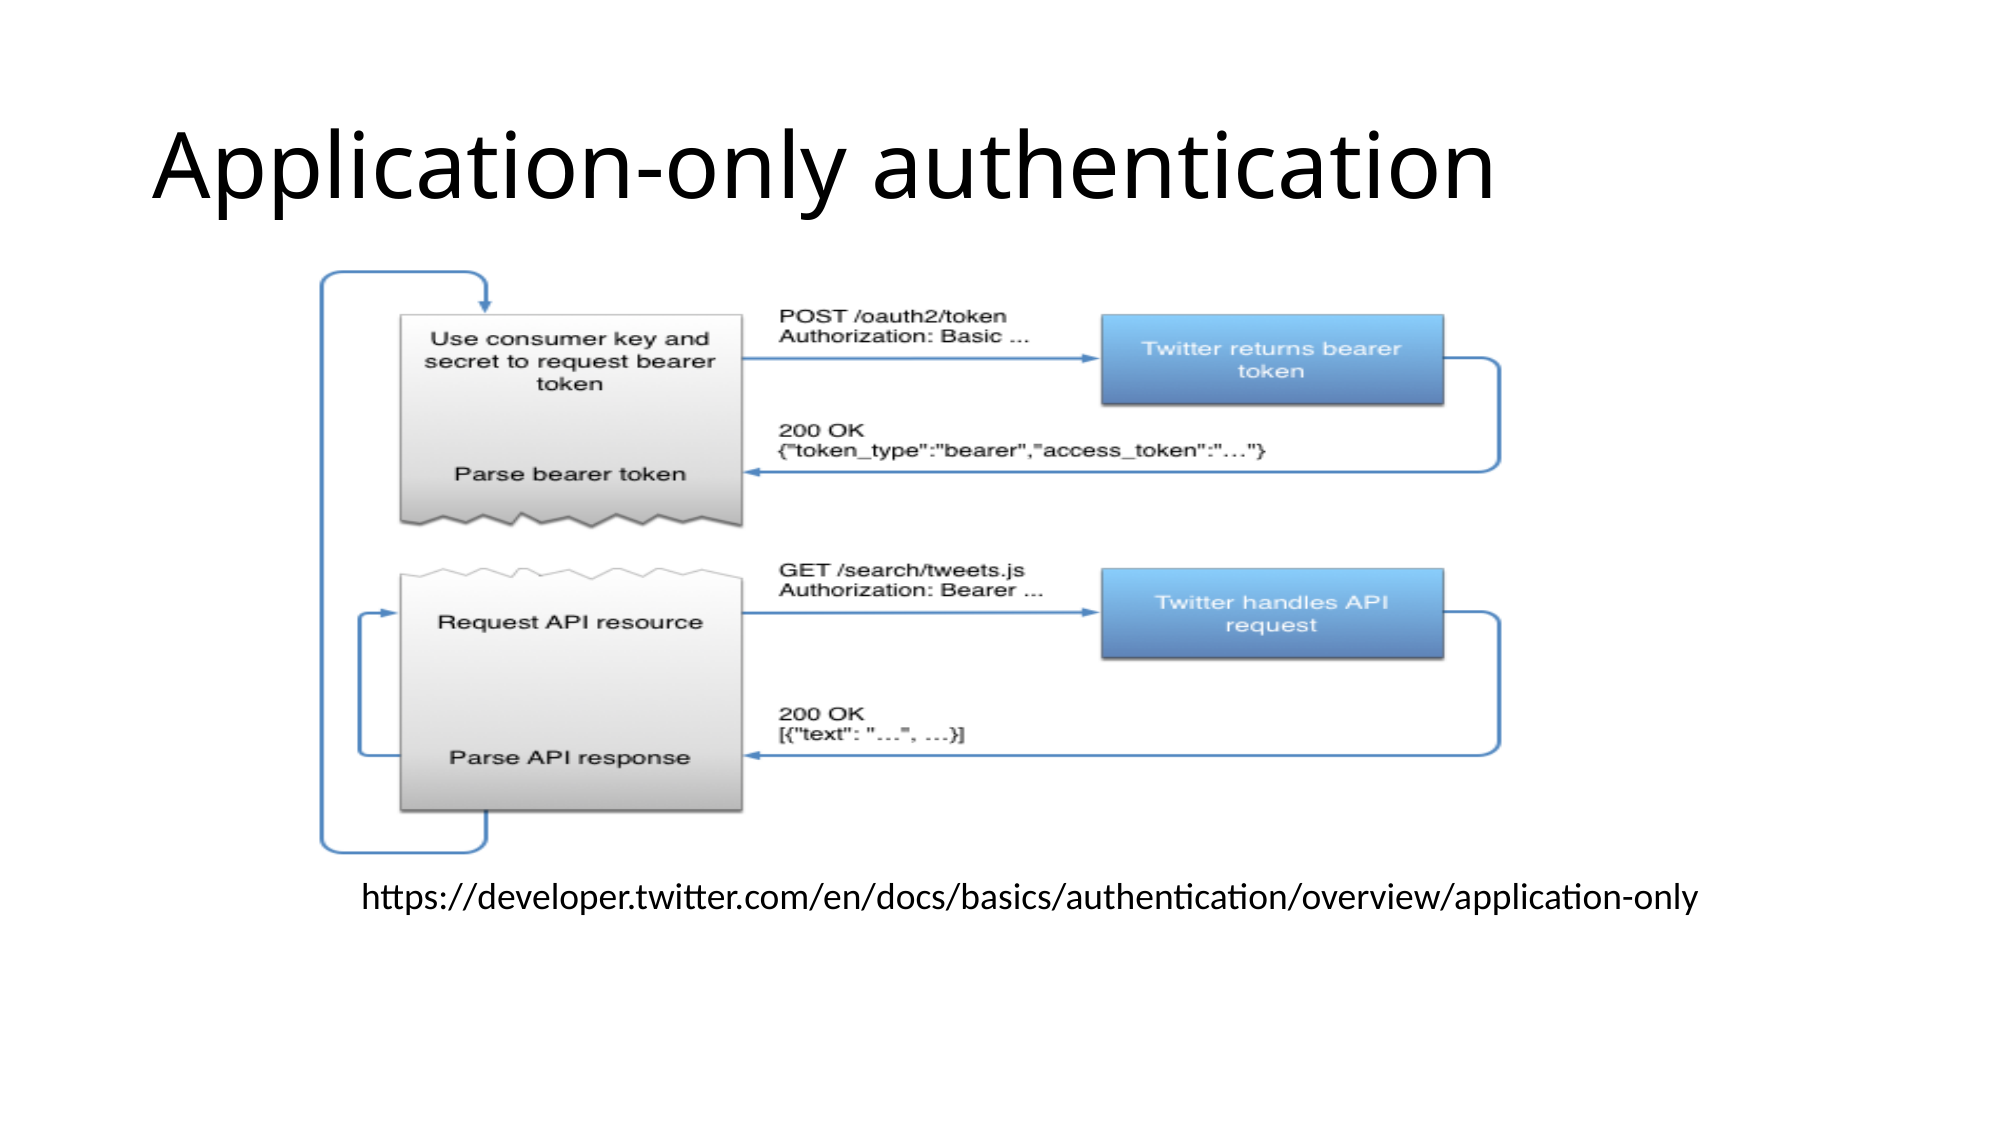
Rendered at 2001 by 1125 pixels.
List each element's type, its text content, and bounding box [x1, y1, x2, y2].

title Application-only authentication [137, 59, 1863, 278]
list https://developer.twitter.com/en/docs/basics/authentication/overview/application-only [346, 869, 1759, 1087]
picture [297, 255, 1525, 870]
